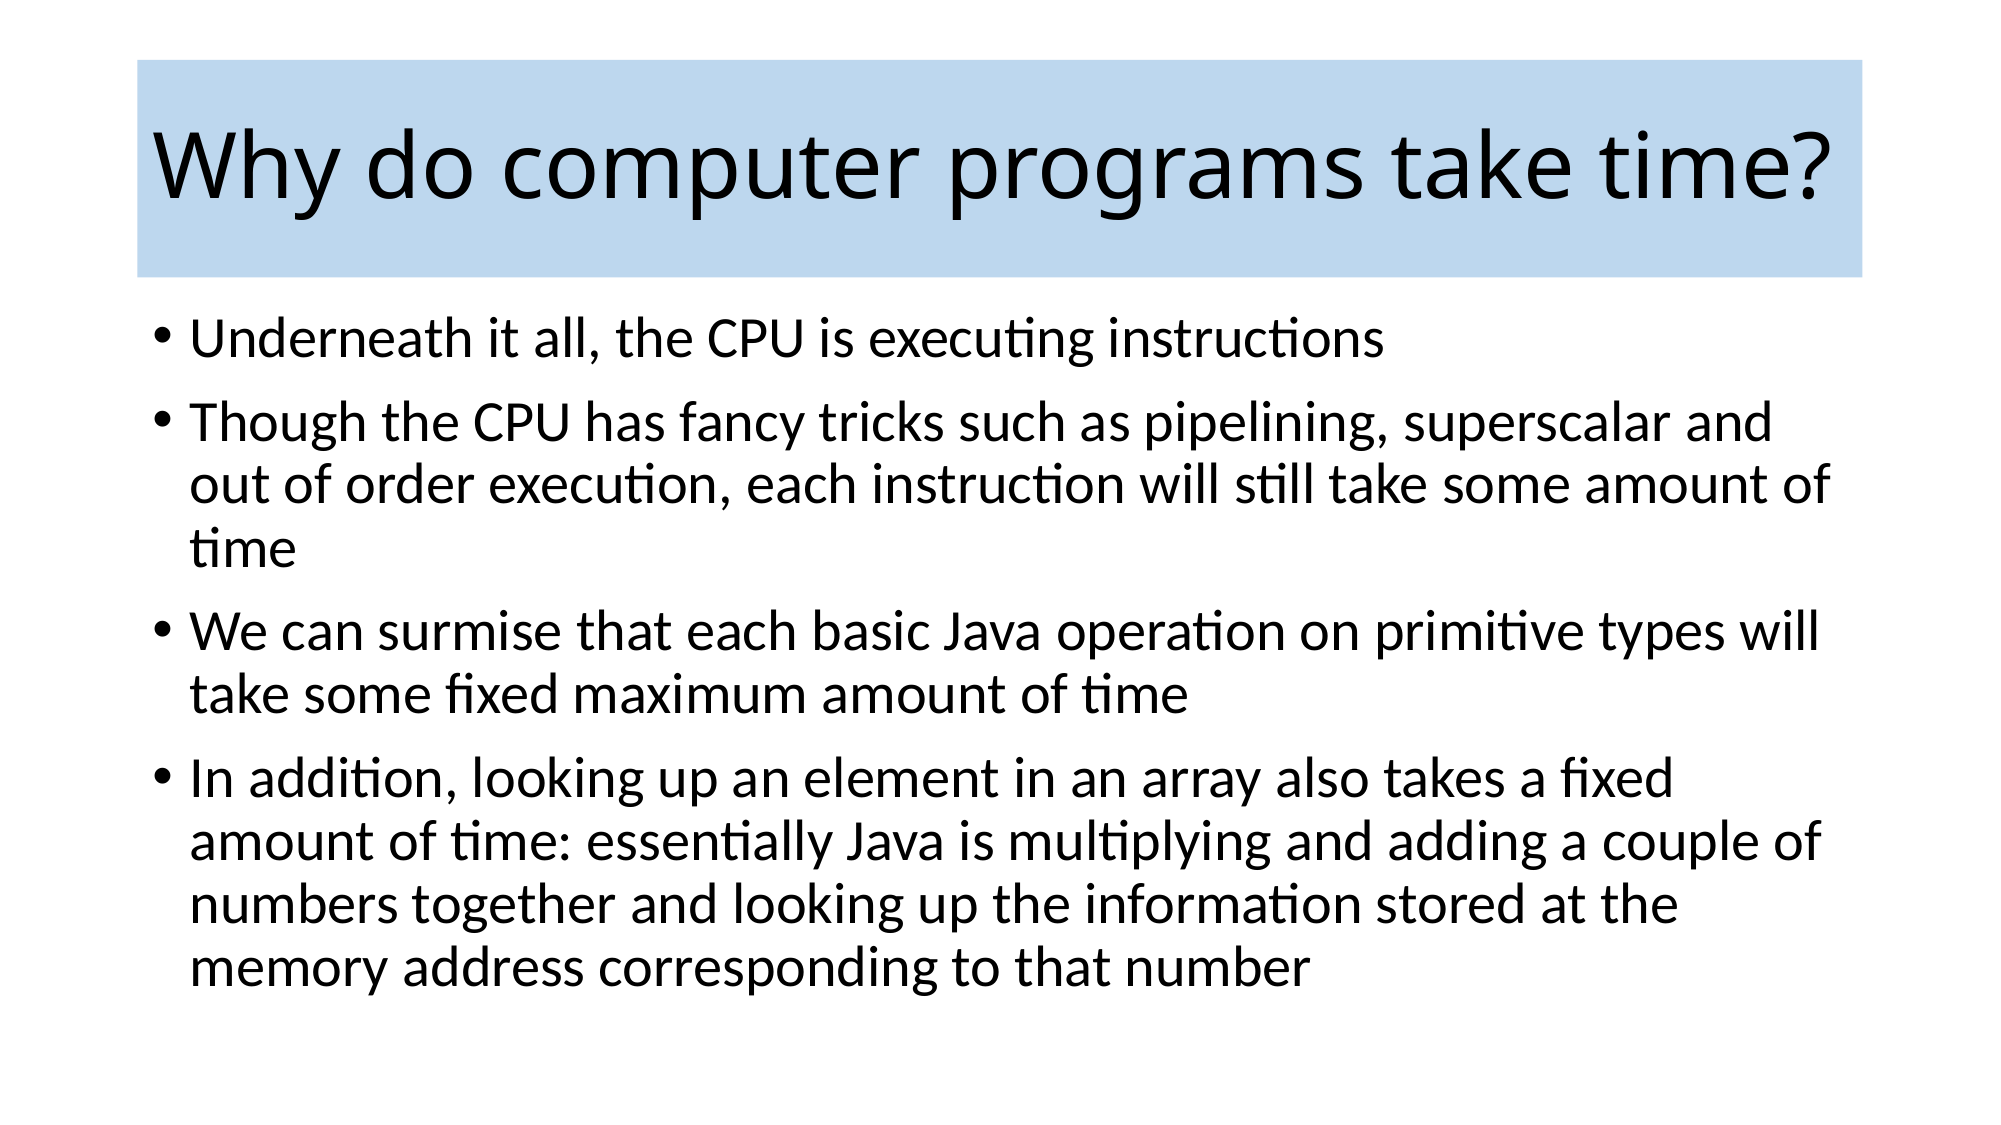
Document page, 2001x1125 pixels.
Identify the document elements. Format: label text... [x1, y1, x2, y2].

title Why do computer programs take time? [137, 59, 1863, 278]
list Underneath it all, the CPU is executing instructions Though the CPU has fancy tricks such as pipelining, superscalar and out of order execution, each instruction will still take some amount of time We can surmise that each basic Java operation on primitive types will take some fixed maximum amount of time In addition, looking up an element in an array also takes a fixed amount of time: essentially Java is multiplying and adding a couple of numbers together and looking up the information stored at the memory address corresponding to that number [137, 299, 1863, 1014]
